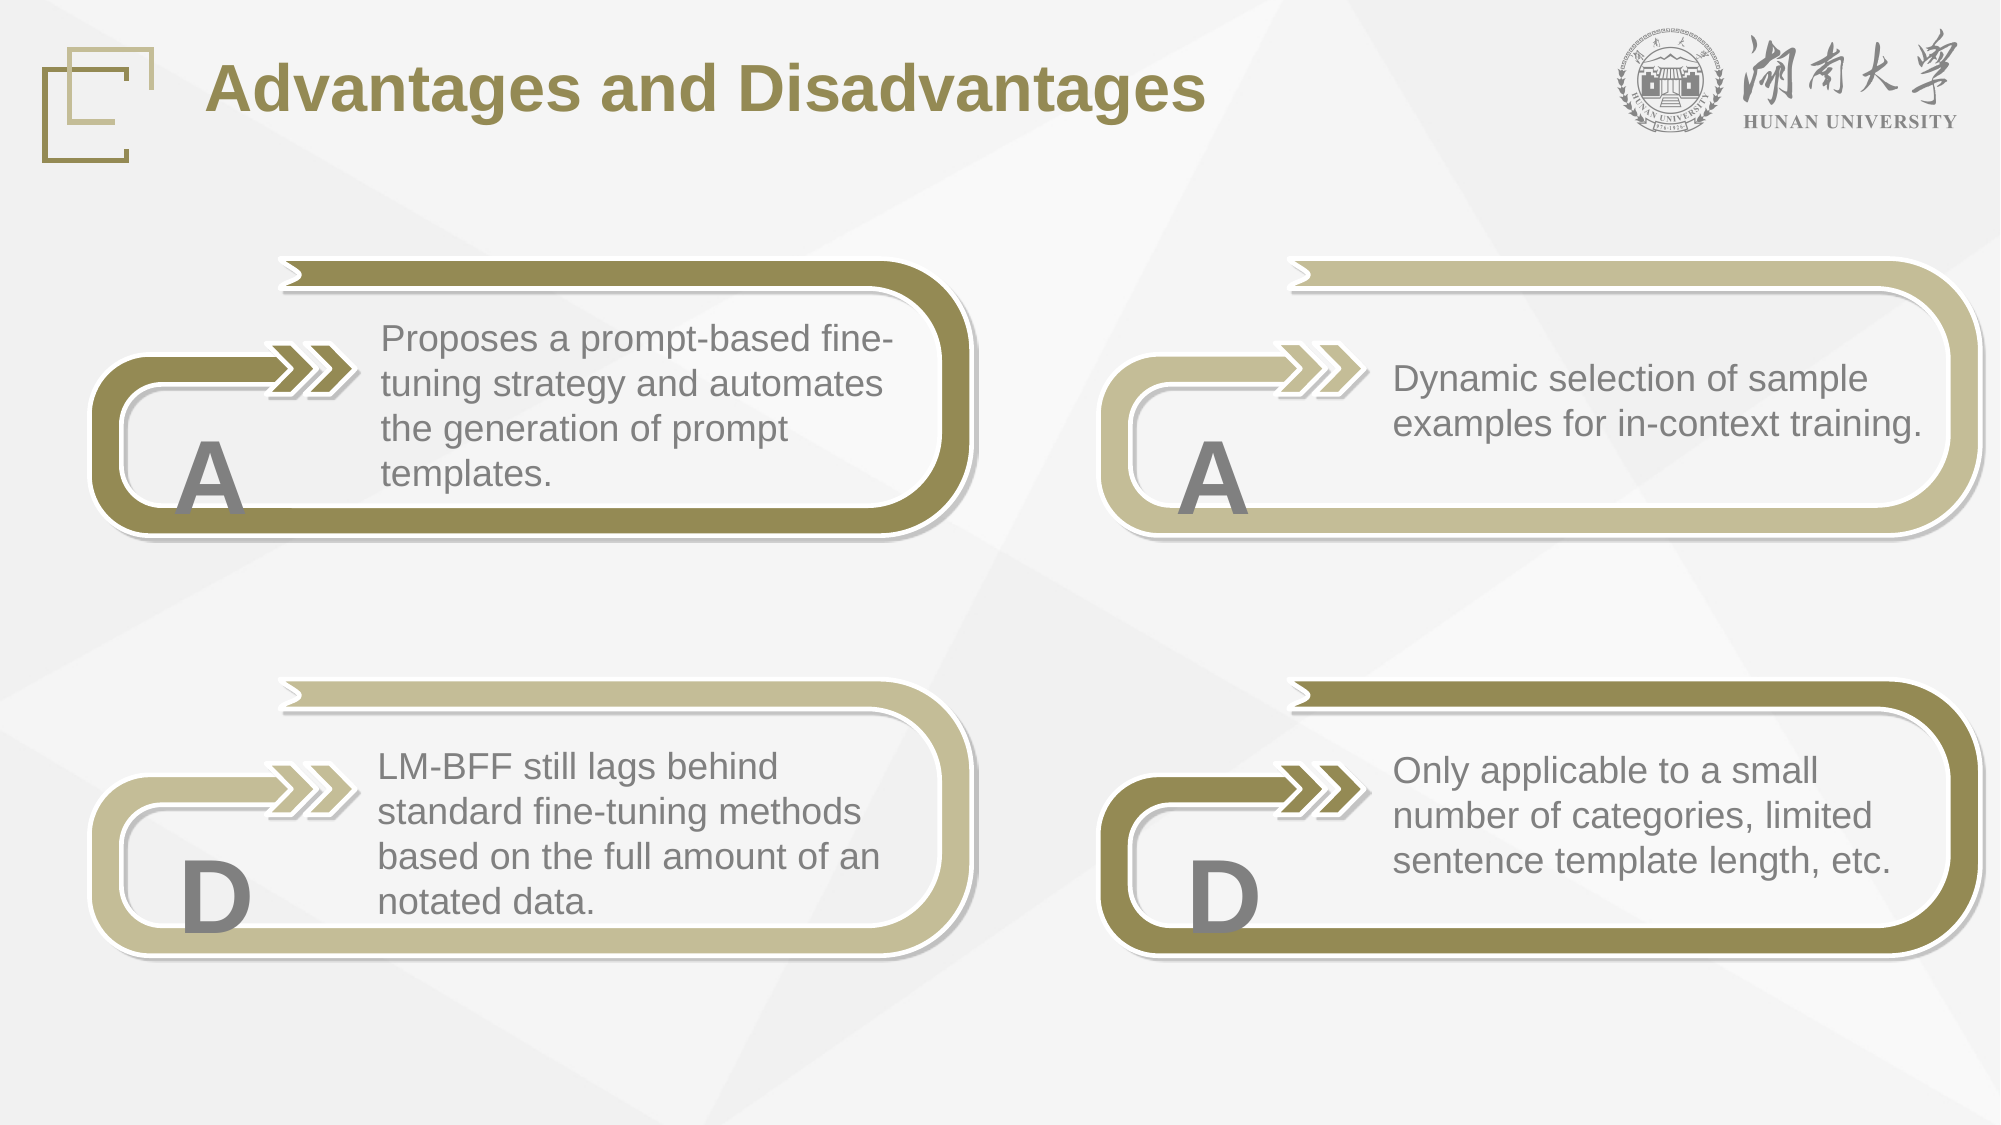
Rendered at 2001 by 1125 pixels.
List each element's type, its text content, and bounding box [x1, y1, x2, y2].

text_box [69, 48, 152, 123]
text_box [89, 679, 972, 956]
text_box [1098, 258, 1981, 536]
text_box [1098, 679, 1981, 956]
text_box Advantages and Disadvantages [189, 36, 1224, 132]
picture [0, 0, 2001, 1125]
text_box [89, 258, 972, 536]
text_box [44, 68, 127, 162]
